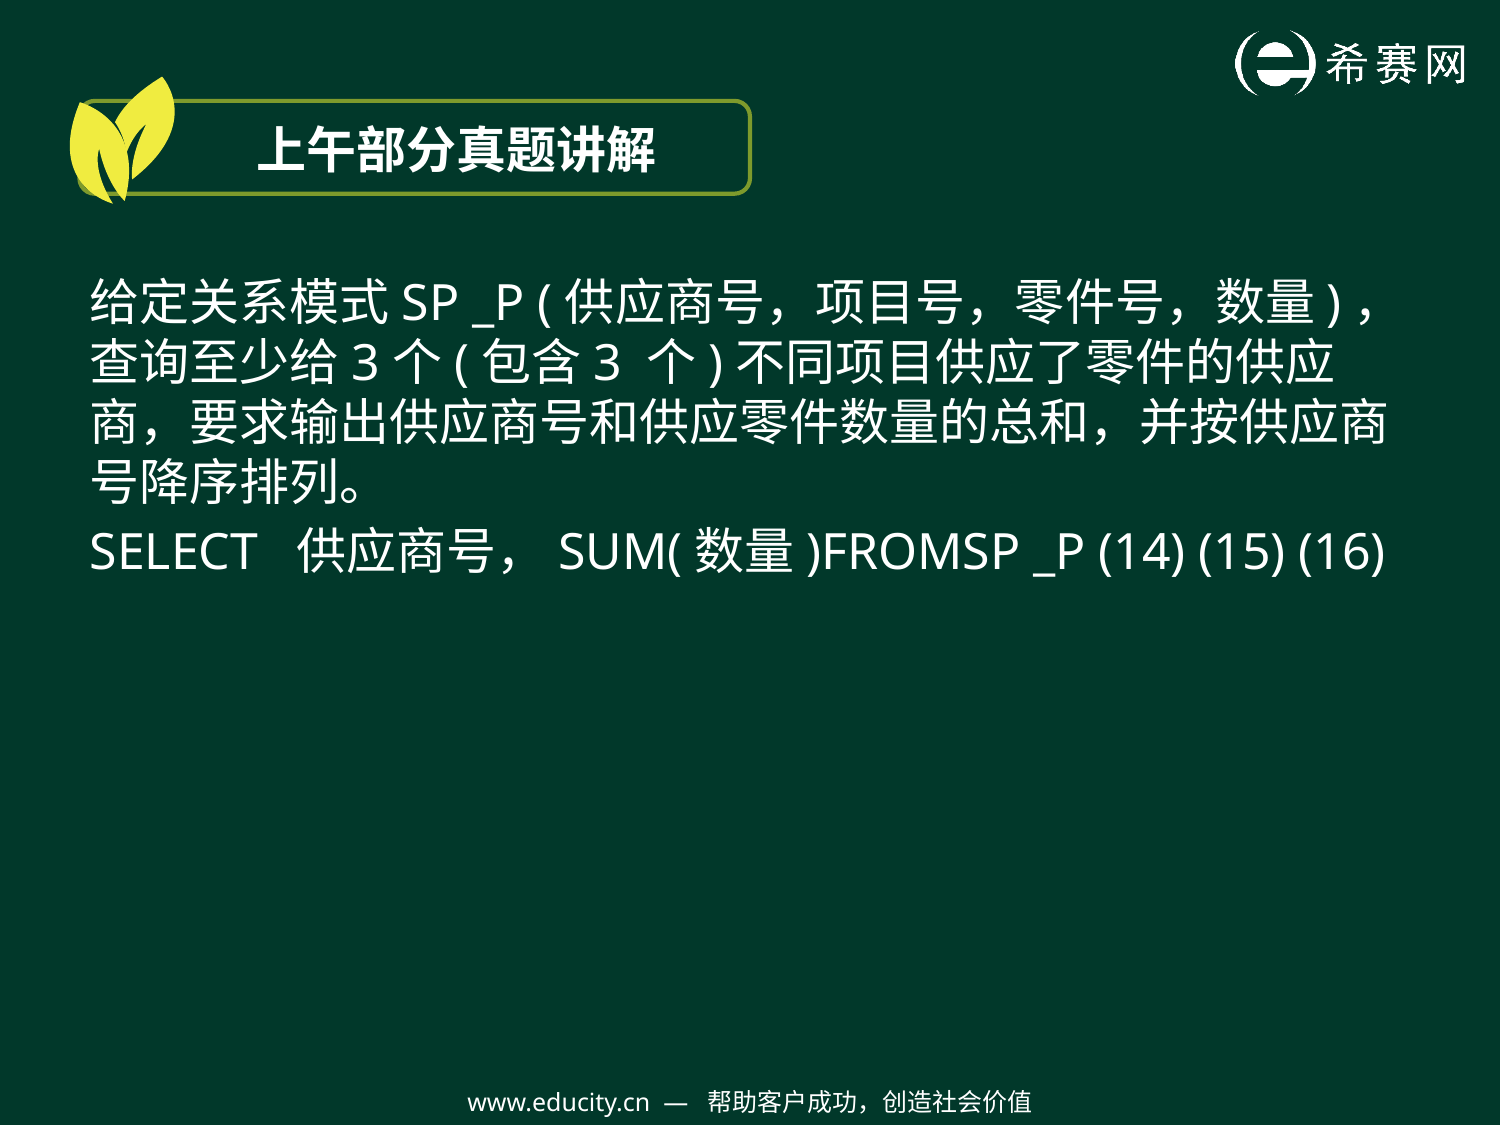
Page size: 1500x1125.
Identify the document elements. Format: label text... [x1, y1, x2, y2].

picture [1235, 30, 1473, 96]
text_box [44, 76, 751, 204]
list 给定关系模式SP _P (供应商号，项目号，零件号，数量)，查询至少给3个(包含3 个)不同项目供应了零件的供应商，要求输出供应商号和供应零件数量的总和，并按供应商号降序排列。 SELECT 供应商号，SUM(数量)FROMSP _P (14) (15) (16) [75, 262, 1425, 634]
